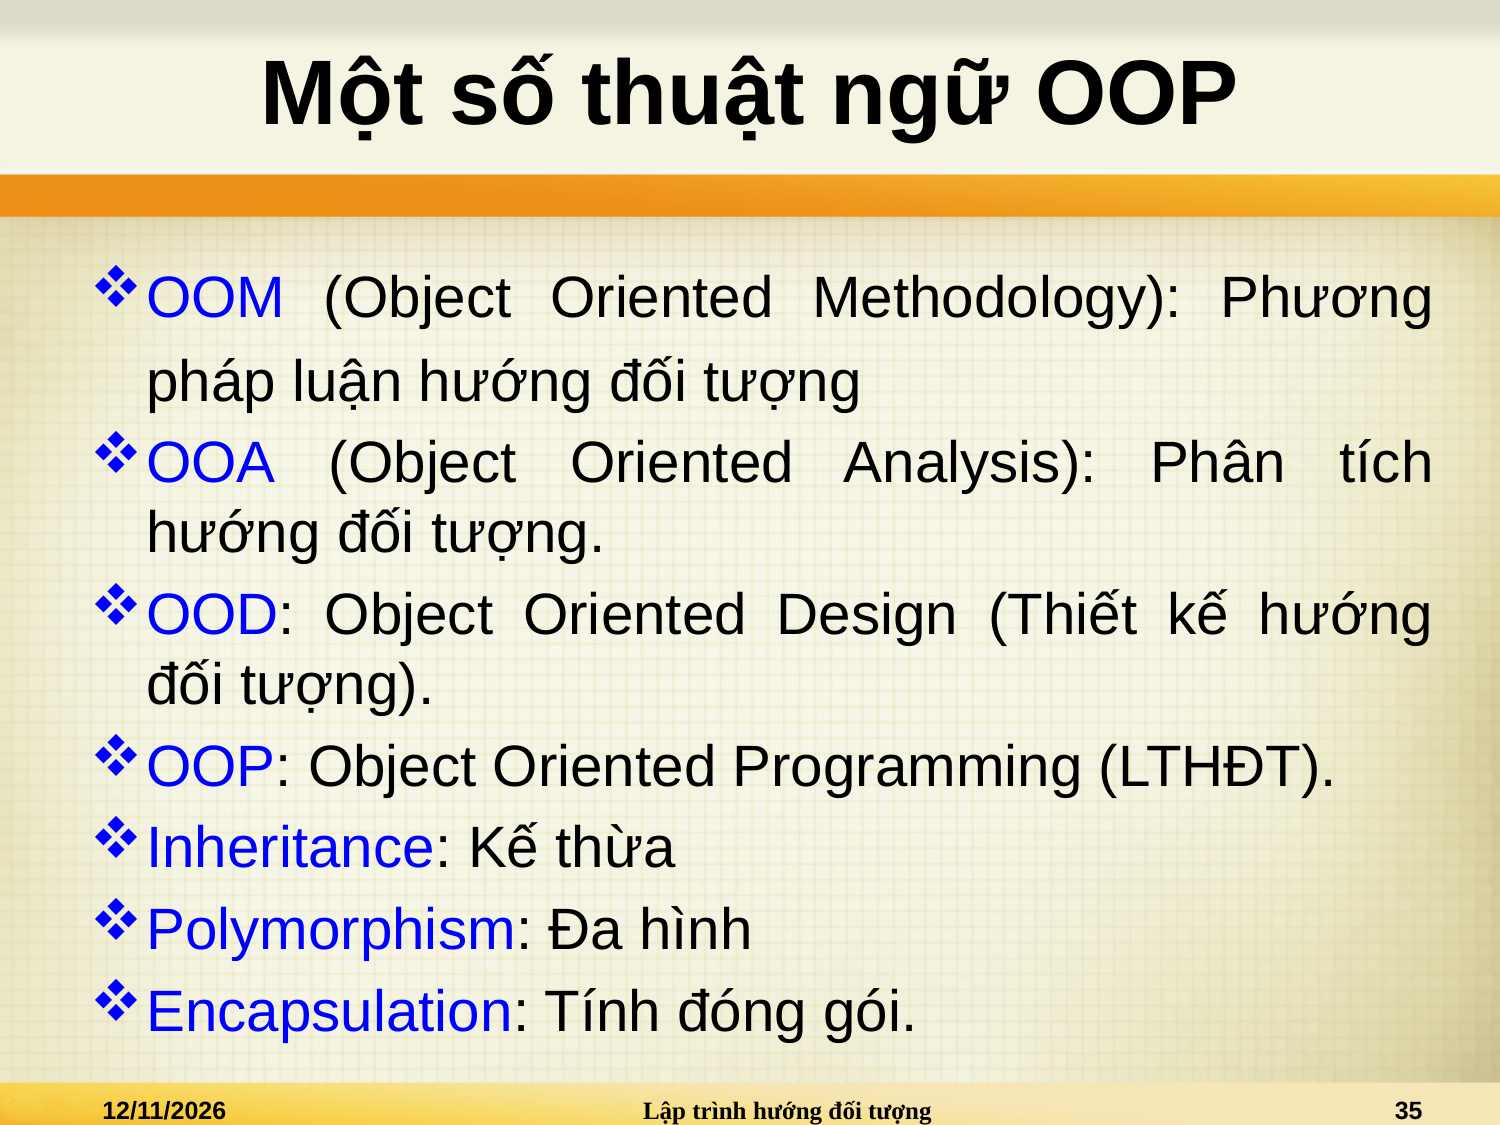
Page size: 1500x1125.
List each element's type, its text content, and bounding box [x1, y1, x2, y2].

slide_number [87, 1087, 438, 1125]
list OOM (Object Oriented Methodology): Phương pháp luận hướng đối tượng OOA (Object Oriented Analysis): Phân tích hướng đối tượng. OOD: Object Oriented Design (Thiết kế hướng đối tượng). OOP: Object Oriented Programming (LTHĐT). Inheritance: Kế thừa Polymorphism: Đa hình Encapsulation: Tính đóng gói. [75, 237, 1450, 1046]
title Một số thuật ngữ OOP [0, 0, 1500, 175]
picture [0, 175, 1500, 1125]
footer Lập trình hướng đối tượng [549, 1087, 1025, 1125]
slide_number 35 [1087, 1087, 1438, 1125]
